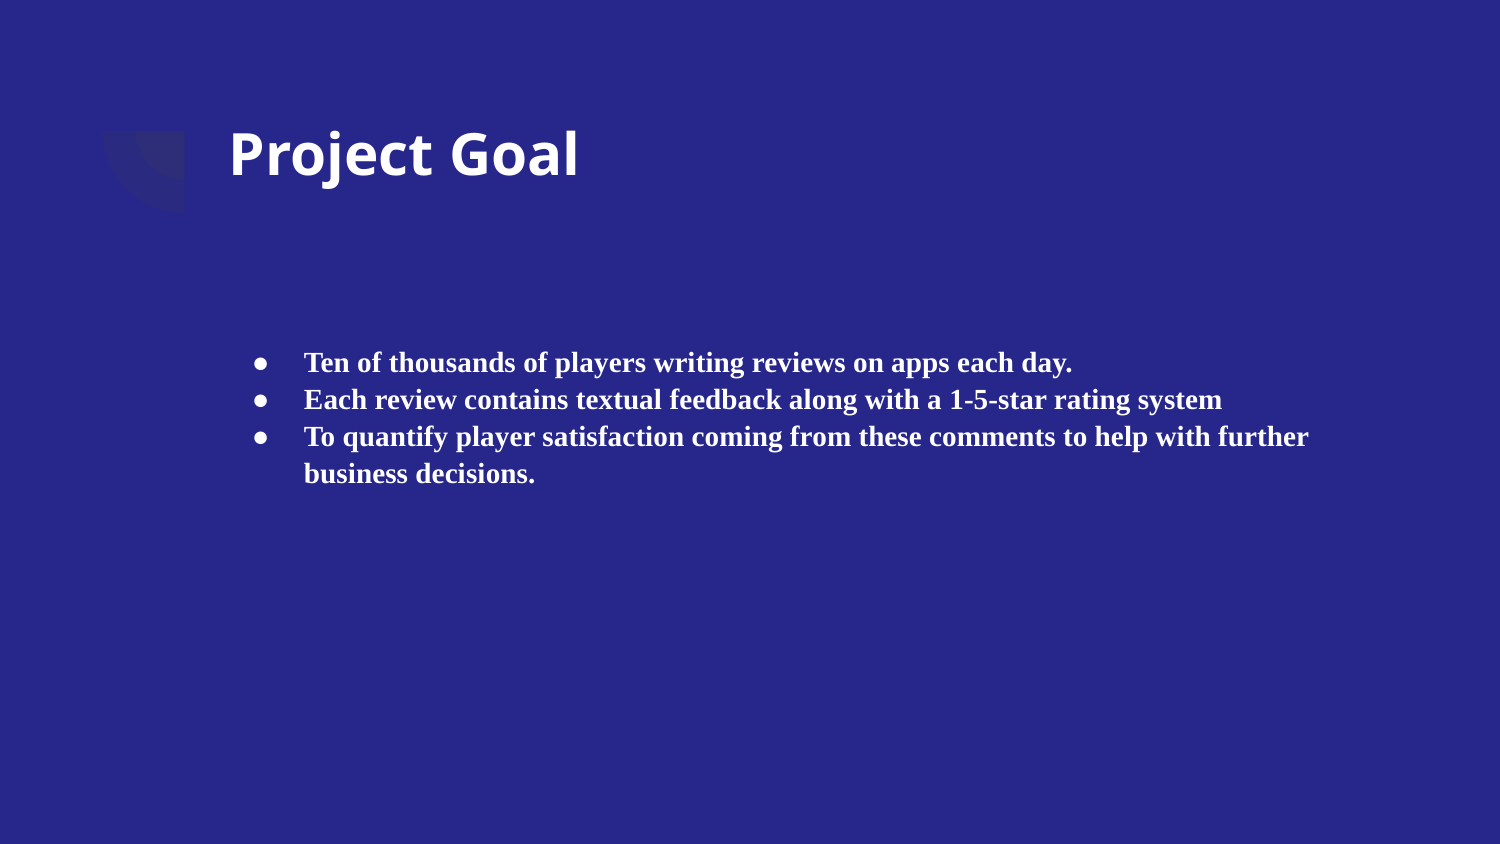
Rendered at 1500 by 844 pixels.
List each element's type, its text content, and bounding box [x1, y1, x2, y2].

title Project Goal [213, 98, 1368, 263]
list Ten of thousands of players writing reviews on apps each day. Each review contains textual feedback along with a 1-5-star rating system To quantify player satisfaction coming from these comments to help with further business decisions. [213, 326, 1368, 744]
